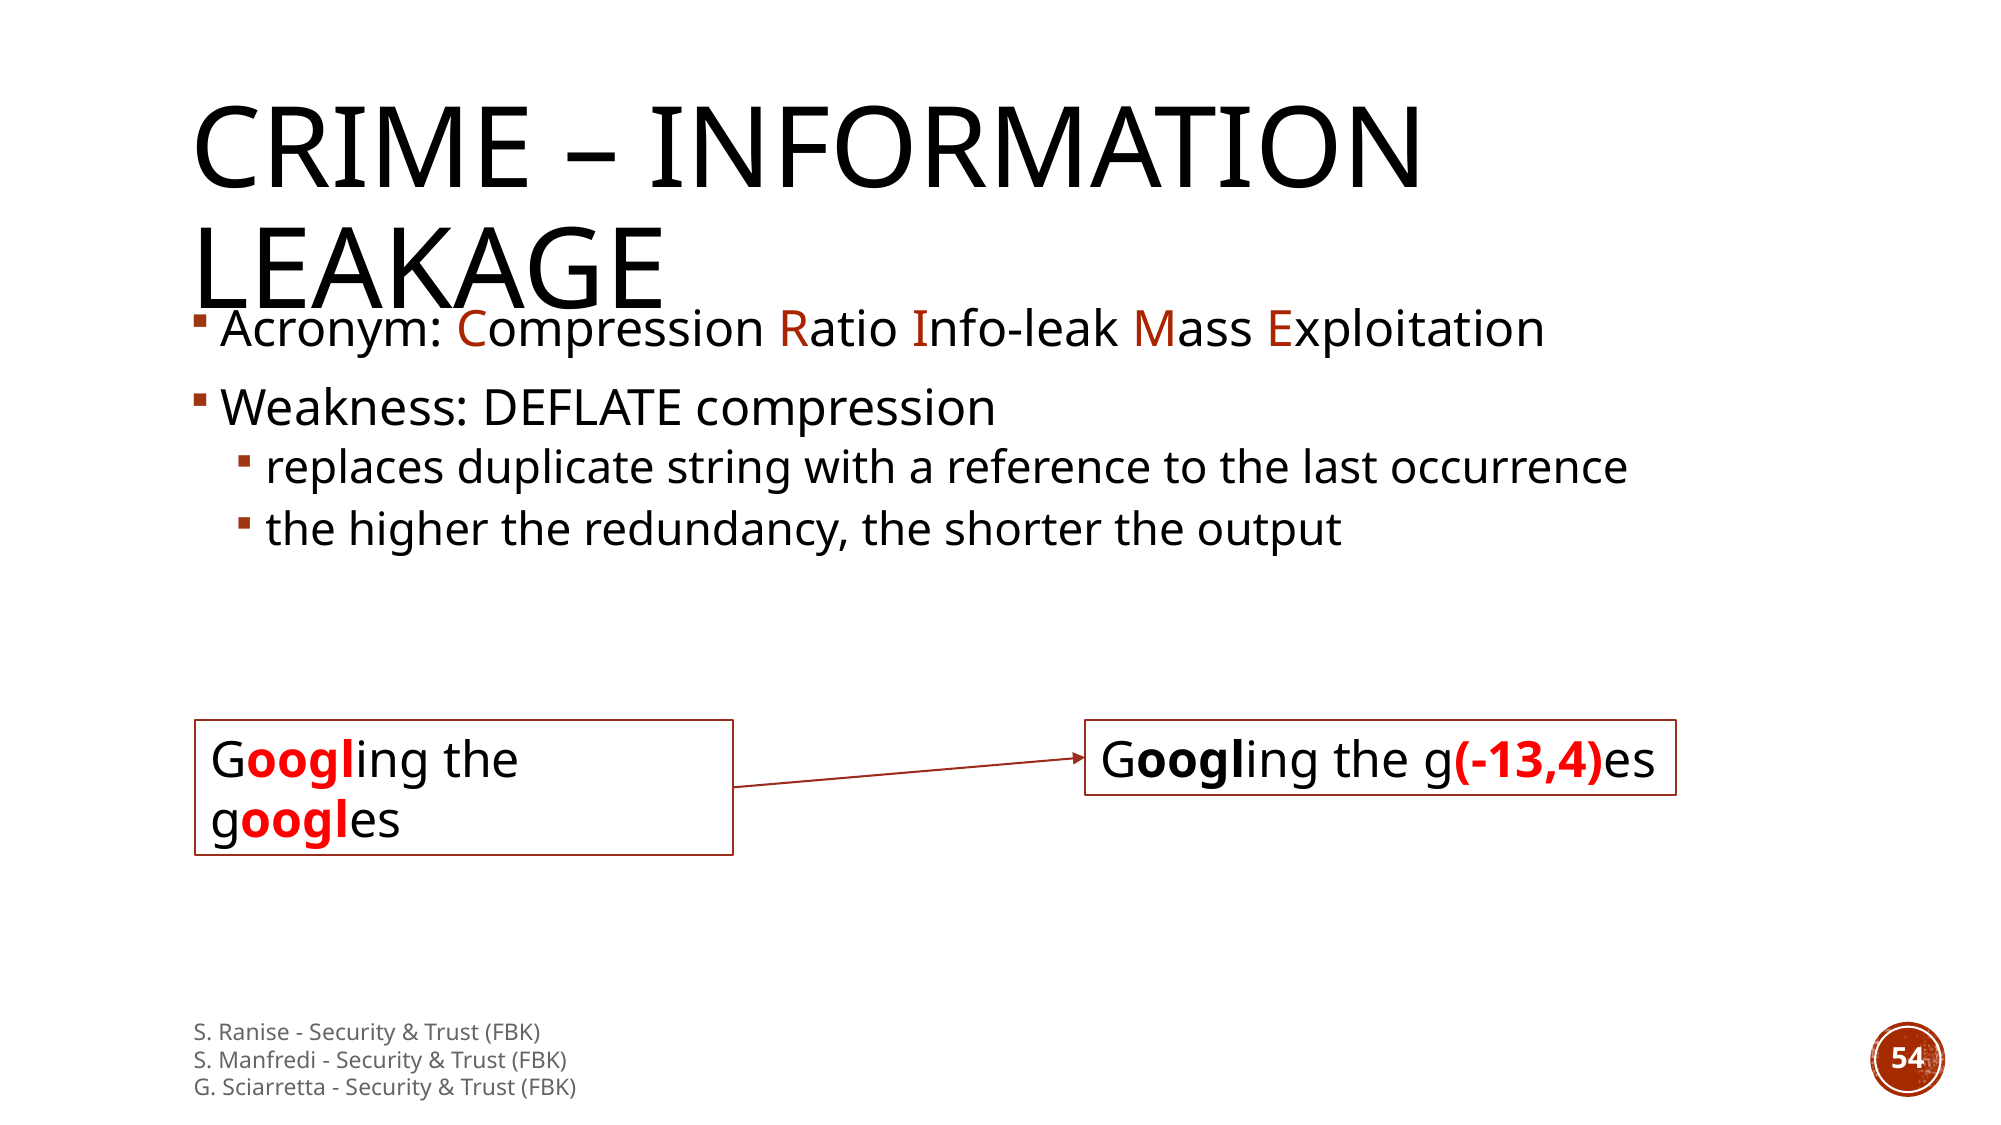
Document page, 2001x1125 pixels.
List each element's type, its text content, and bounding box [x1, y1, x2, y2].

text_box CRIME – Information leakage [175, 79, 1826, 295]
slide_number 53 [1855, 1028, 1961, 1089]
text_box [199, 720, 1673, 796]
list Acronym: Compression Ratio Info-leak Mass Exploitation Weakness: DEFLATE compression replaces duplicate string with a reference to the last occurrence the higher the redundancy, the shorter the output [175, 295, 1826, 1013]
footer S. Ranise - Security & Trust (FBK) S. Manfredi - Security & Trust (FBK) G. Sciarretta - Security & Trust (FBK) [178, 1028, 1217, 1089]
